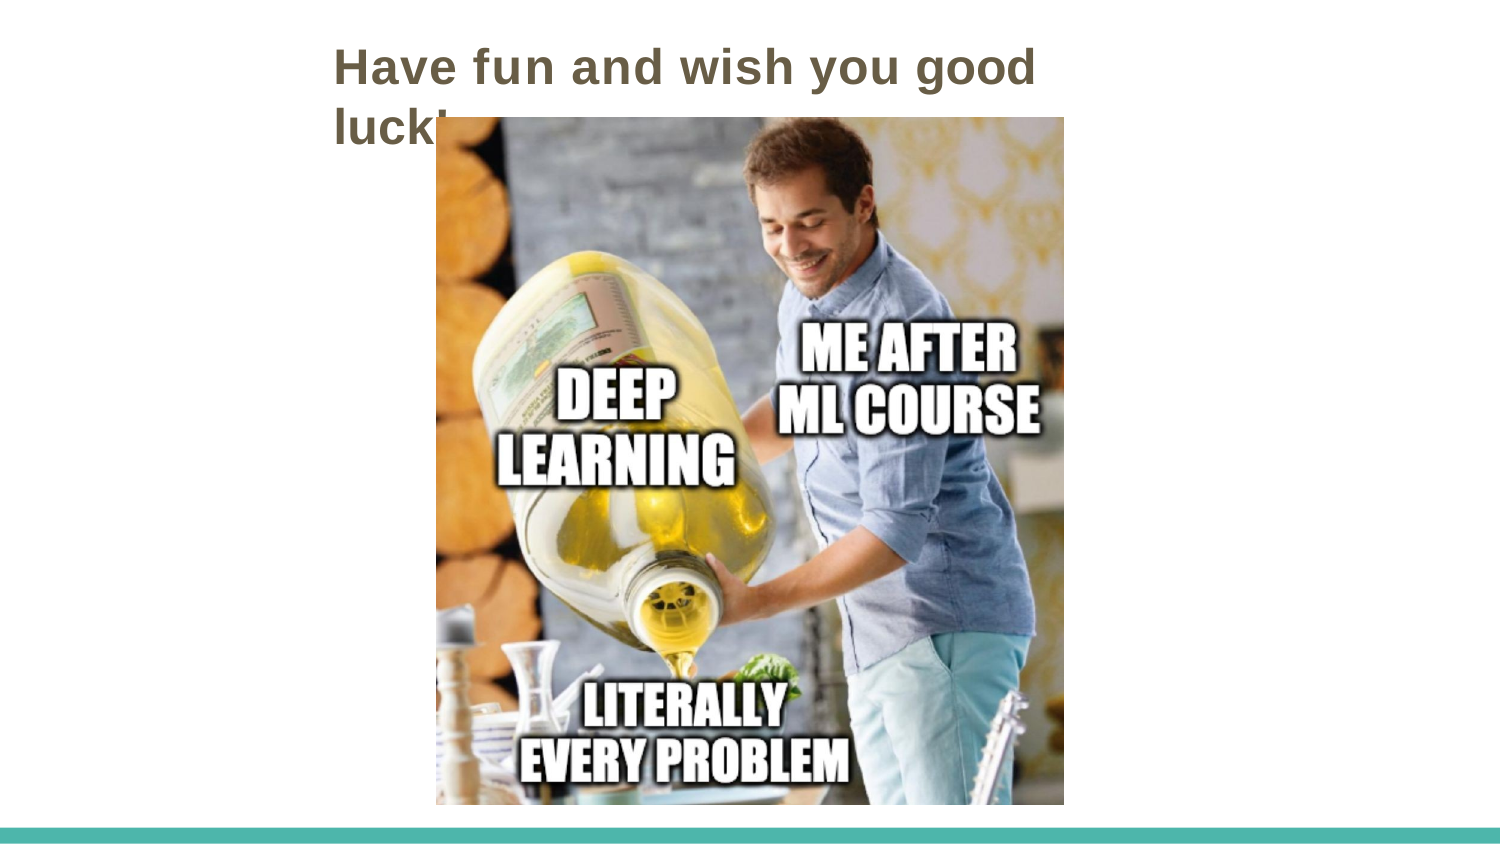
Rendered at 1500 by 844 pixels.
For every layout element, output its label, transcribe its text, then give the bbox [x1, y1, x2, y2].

picture [436, 117, 1064, 806]
title Have fun and wish you good luck! [331, 32, 1168, 176]
